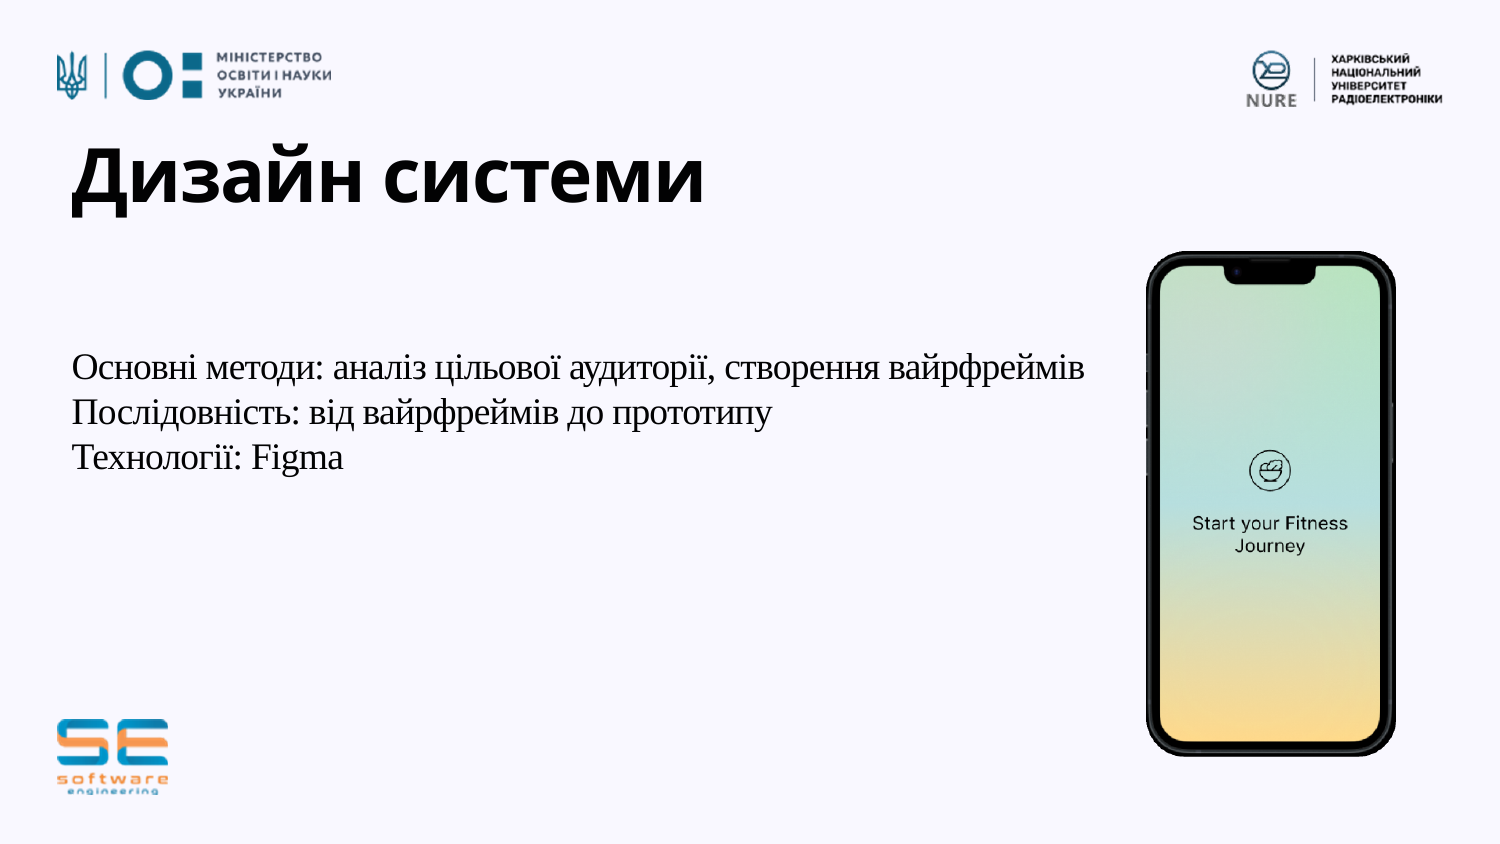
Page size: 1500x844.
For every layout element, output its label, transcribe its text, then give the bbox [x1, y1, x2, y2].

picture [56, 49, 331, 101]
text_box Дизайн системи [56, 127, 1186, 218]
picture [57, 719, 168, 795]
picture [1220, 49, 1467, 107]
text_box Основні методи: аналіз цільової аудиторії, створення вайрфреймів Послідовність: від вайрфреймів до прототипу Технології: Figma [56, 296, 1145, 523]
picture [1145, 251, 1396, 758]
